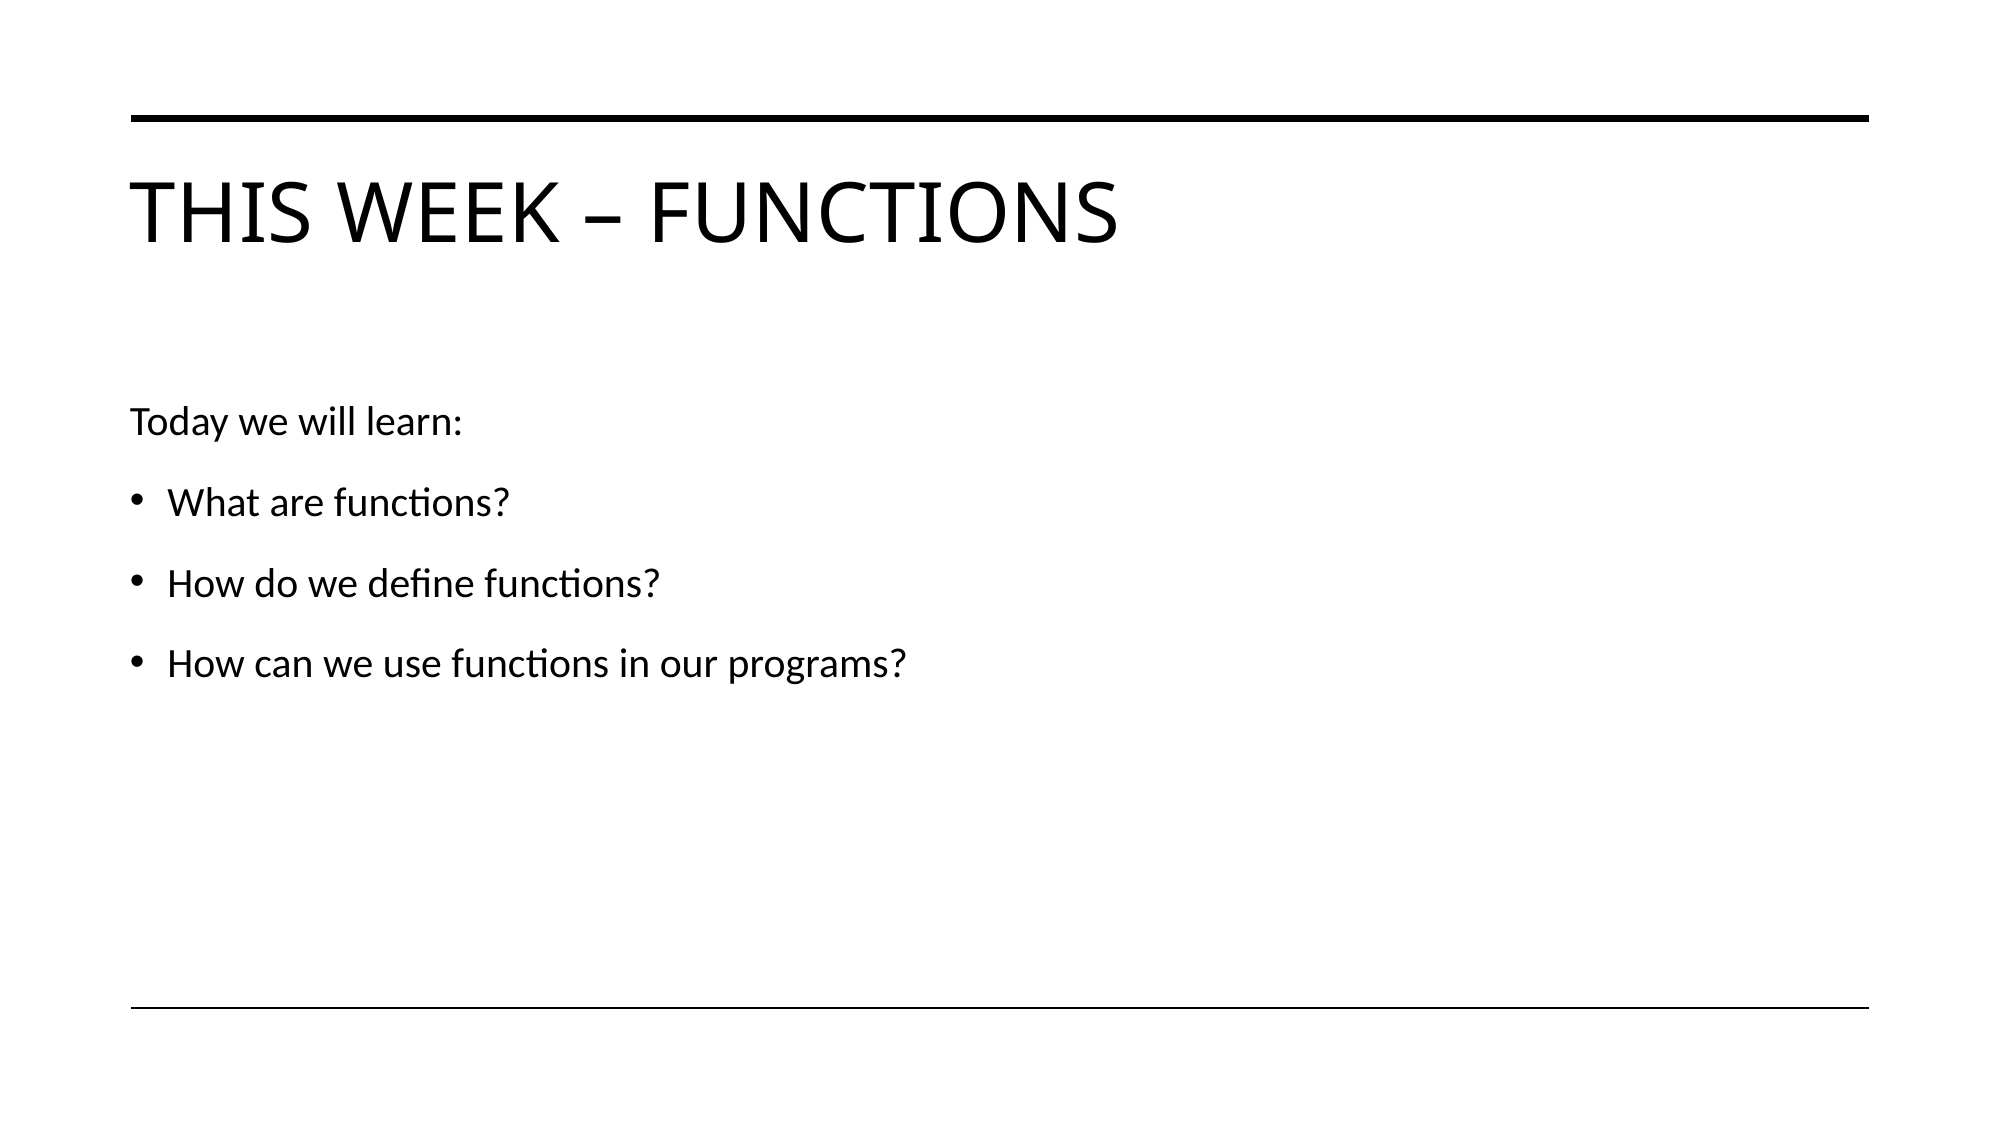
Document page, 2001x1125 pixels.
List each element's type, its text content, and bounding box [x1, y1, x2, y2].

list Today we will learn: What are functions? How do we define functions? How can we use functions in our programs? [114, 376, 1869, 973]
title This Week – Functions [114, 151, 1869, 376]
